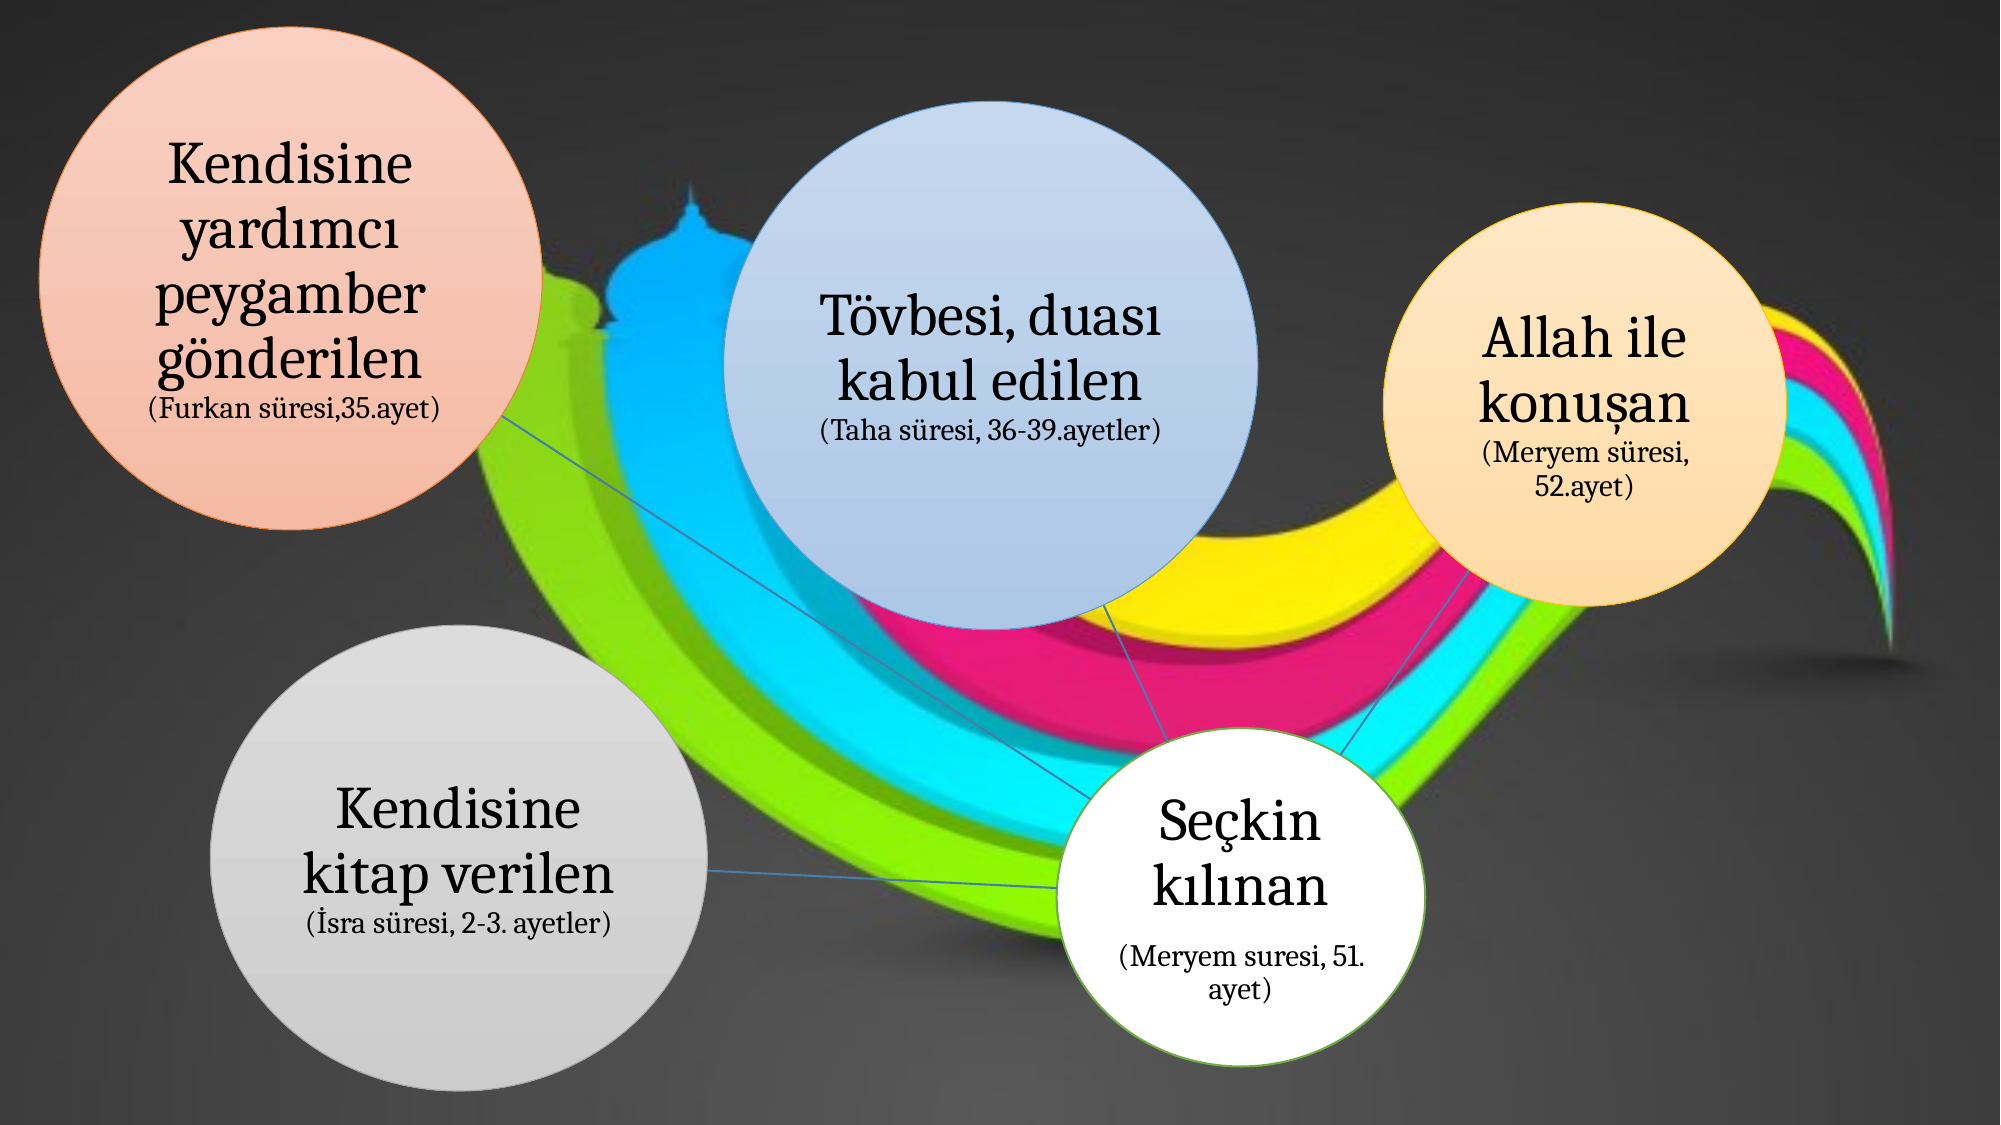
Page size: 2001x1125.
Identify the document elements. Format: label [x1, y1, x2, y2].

picture [0, 0, 2000, 1125]
text_box [723, 101, 1258, 750]
text_box [210, 625, 1058, 1092]
text_box [1383, 202, 1787, 776]
text_box [39, 26, 1148, 611]
